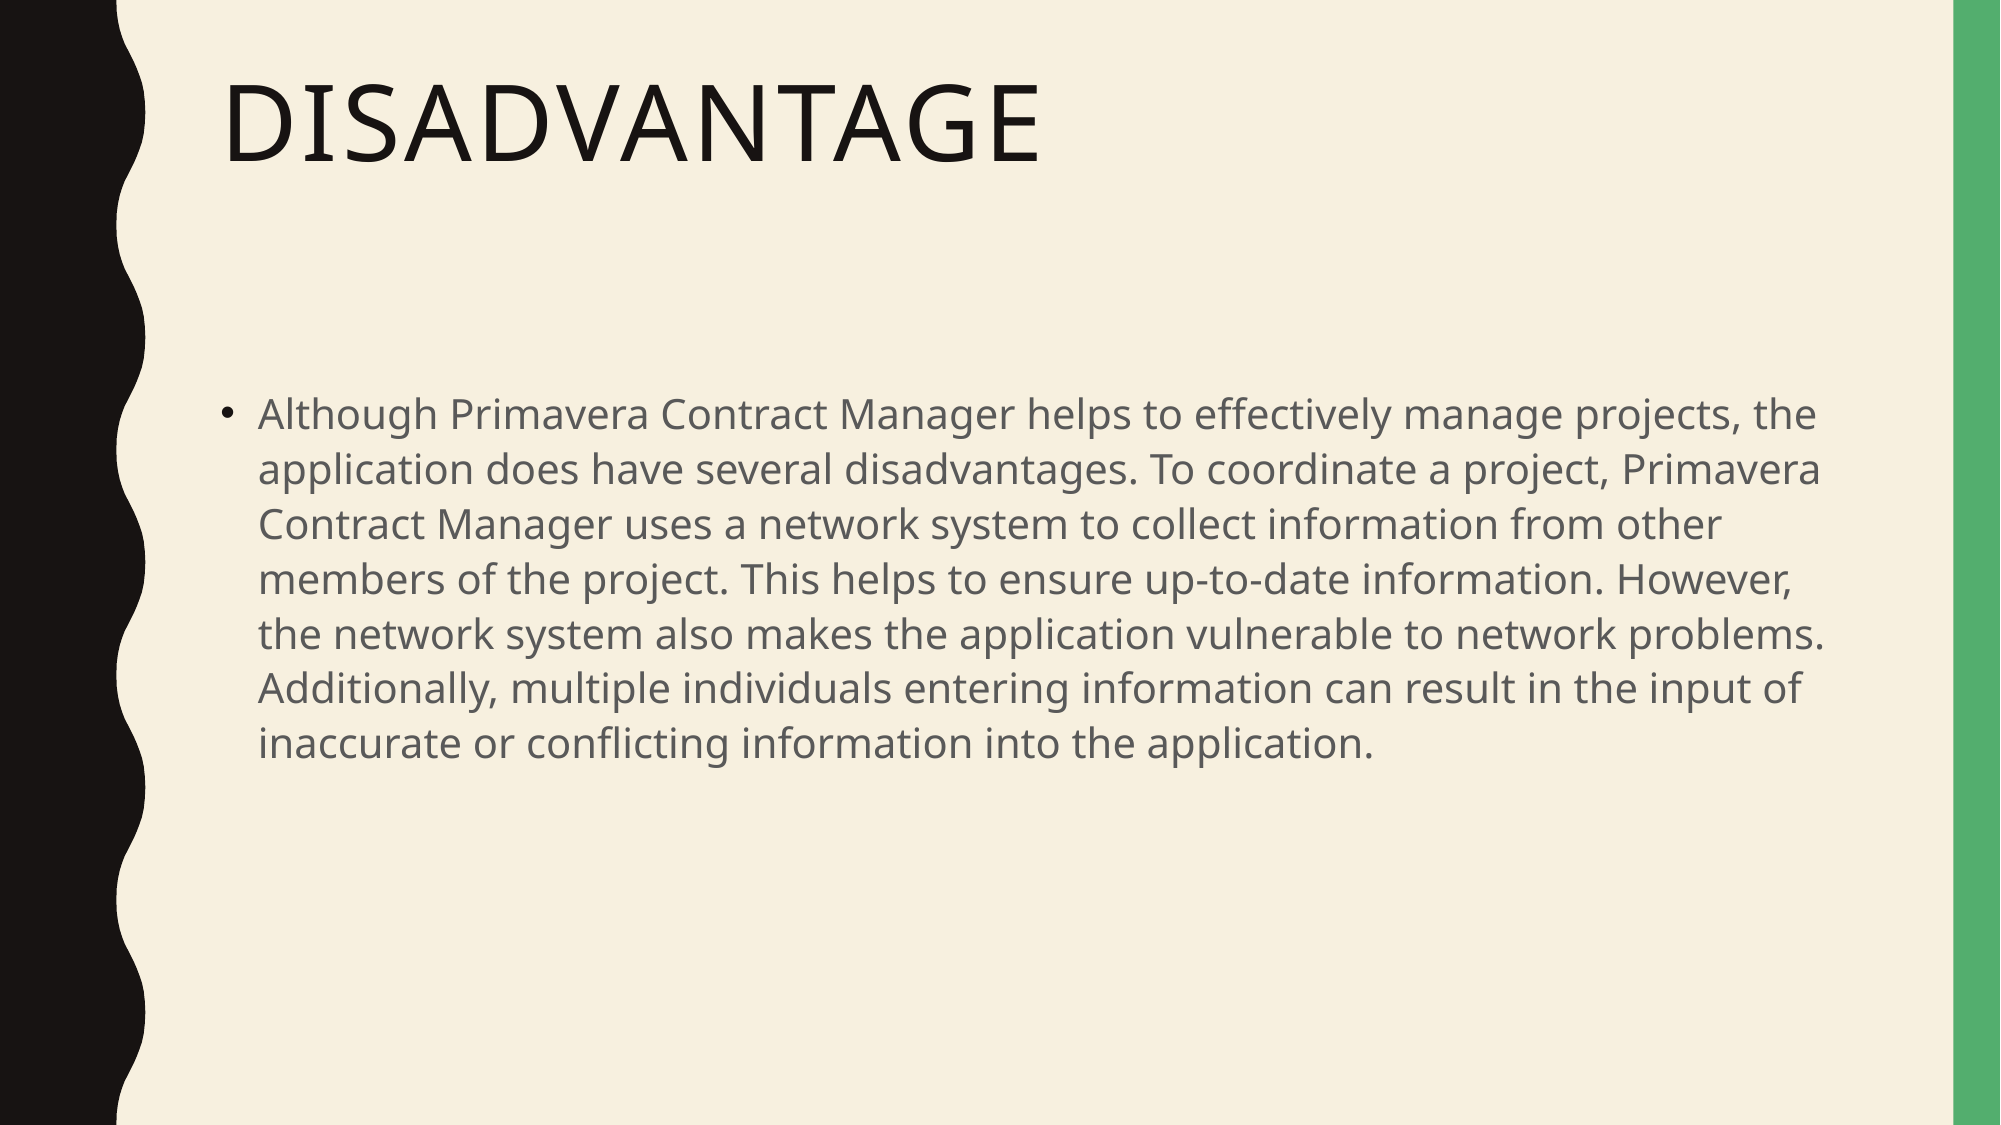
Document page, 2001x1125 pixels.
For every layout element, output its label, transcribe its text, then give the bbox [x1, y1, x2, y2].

list Although Primavera Contract Manager helps to effectively manage projects, the application does have several disadvantages. To coordinate a project, Primavera Contract Manager uses a network system to collect information from other members of the project. This helps to ensure up-to-date information. However, the network system also makes the application vulnerable to network problems. Additionally, multiple individuals entering information can result in the input of inaccurate or conflicting information into the application. [205, 375, 1875, 965]
title disadvantage [205, 62, 1875, 308]
